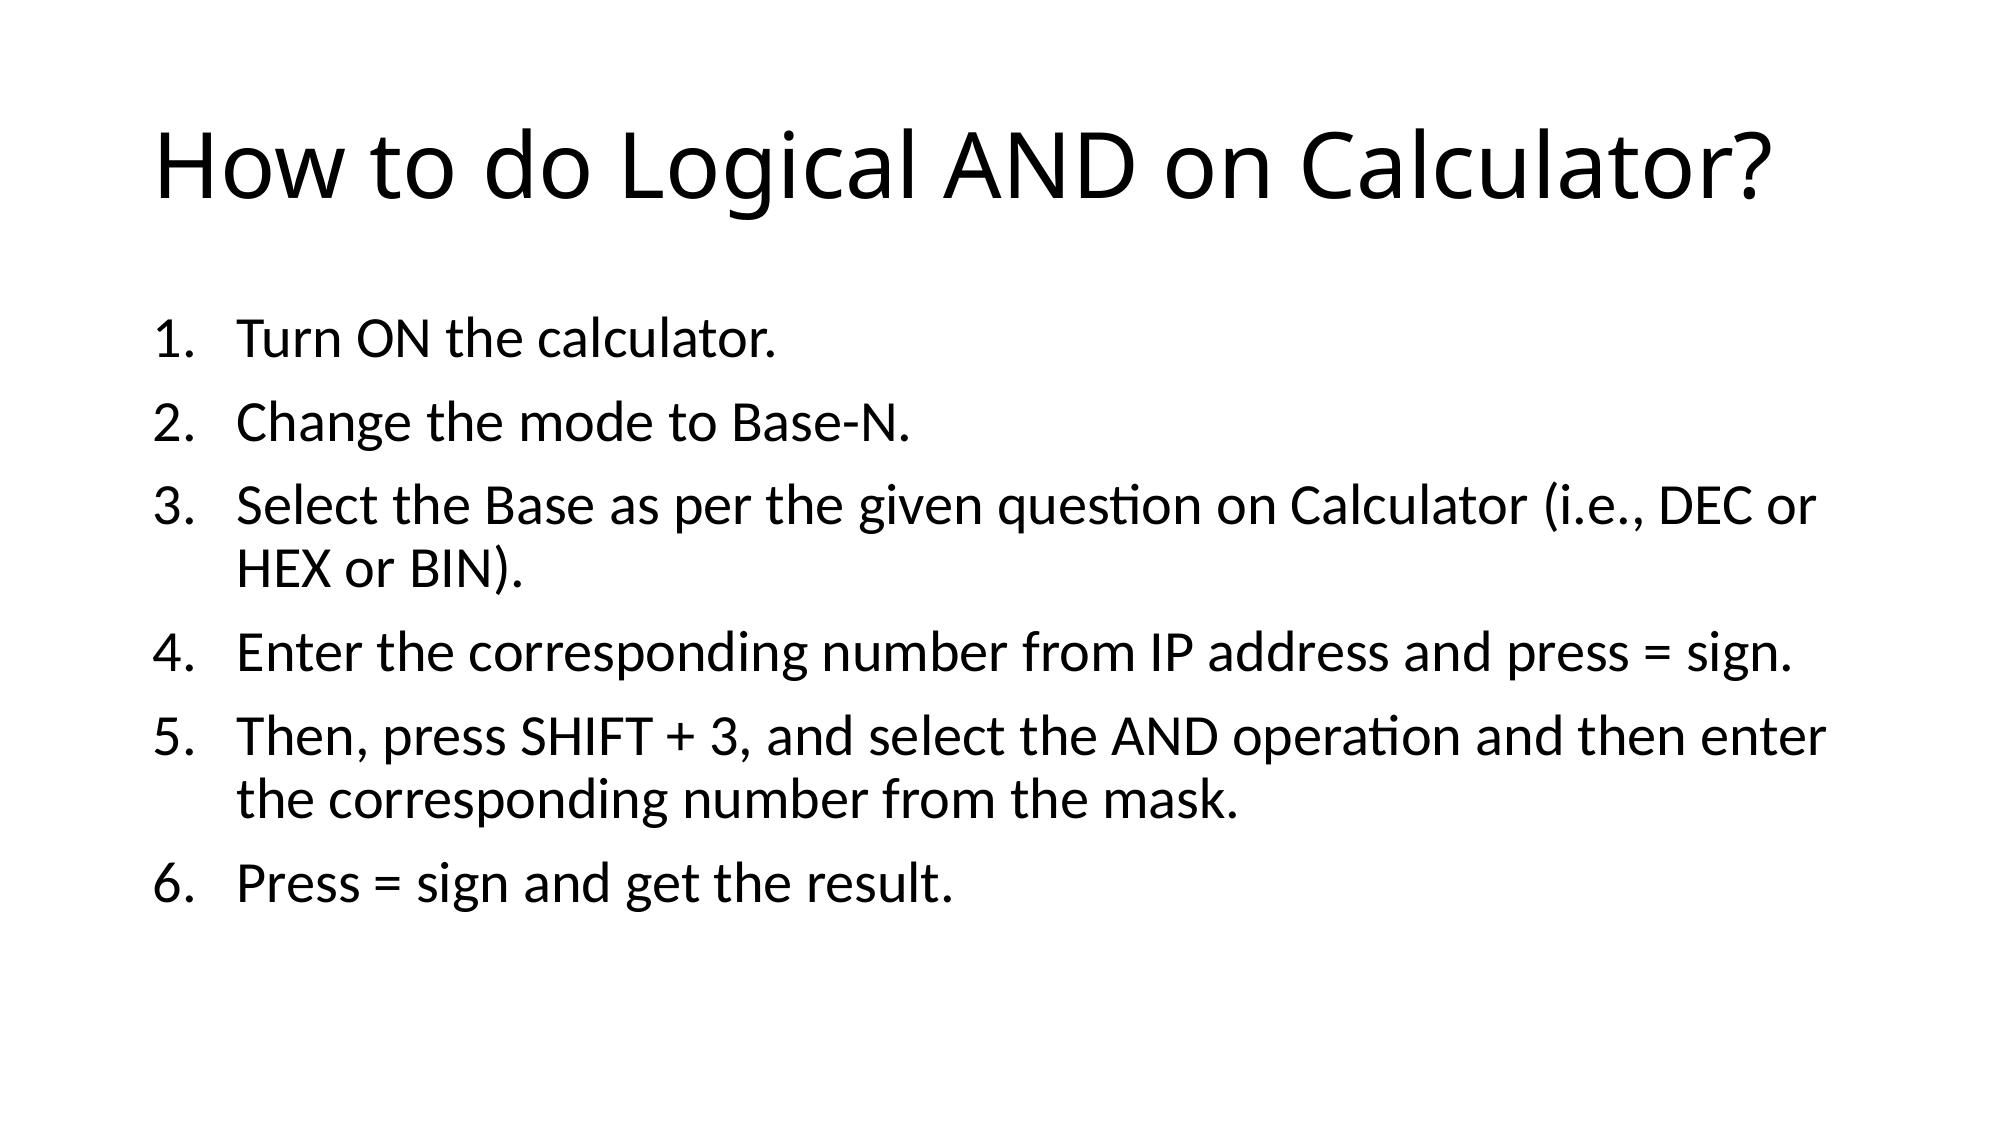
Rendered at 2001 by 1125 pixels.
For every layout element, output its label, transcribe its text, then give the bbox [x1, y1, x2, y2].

list Turn ON the calculator. Change the mode to Base-N. Select the Base as per the given question on Calculator (i.e., DEC or HEX or BIN). Enter the corresponding number from IP address and press = sign. Then, press SHIFT + 3, and select the AND operation and then enter the corresponding number from the mask. Press = sign and get the result. [137, 299, 1863, 1014]
title How to do Logical AND on Calculator? [137, 59, 1863, 278]
